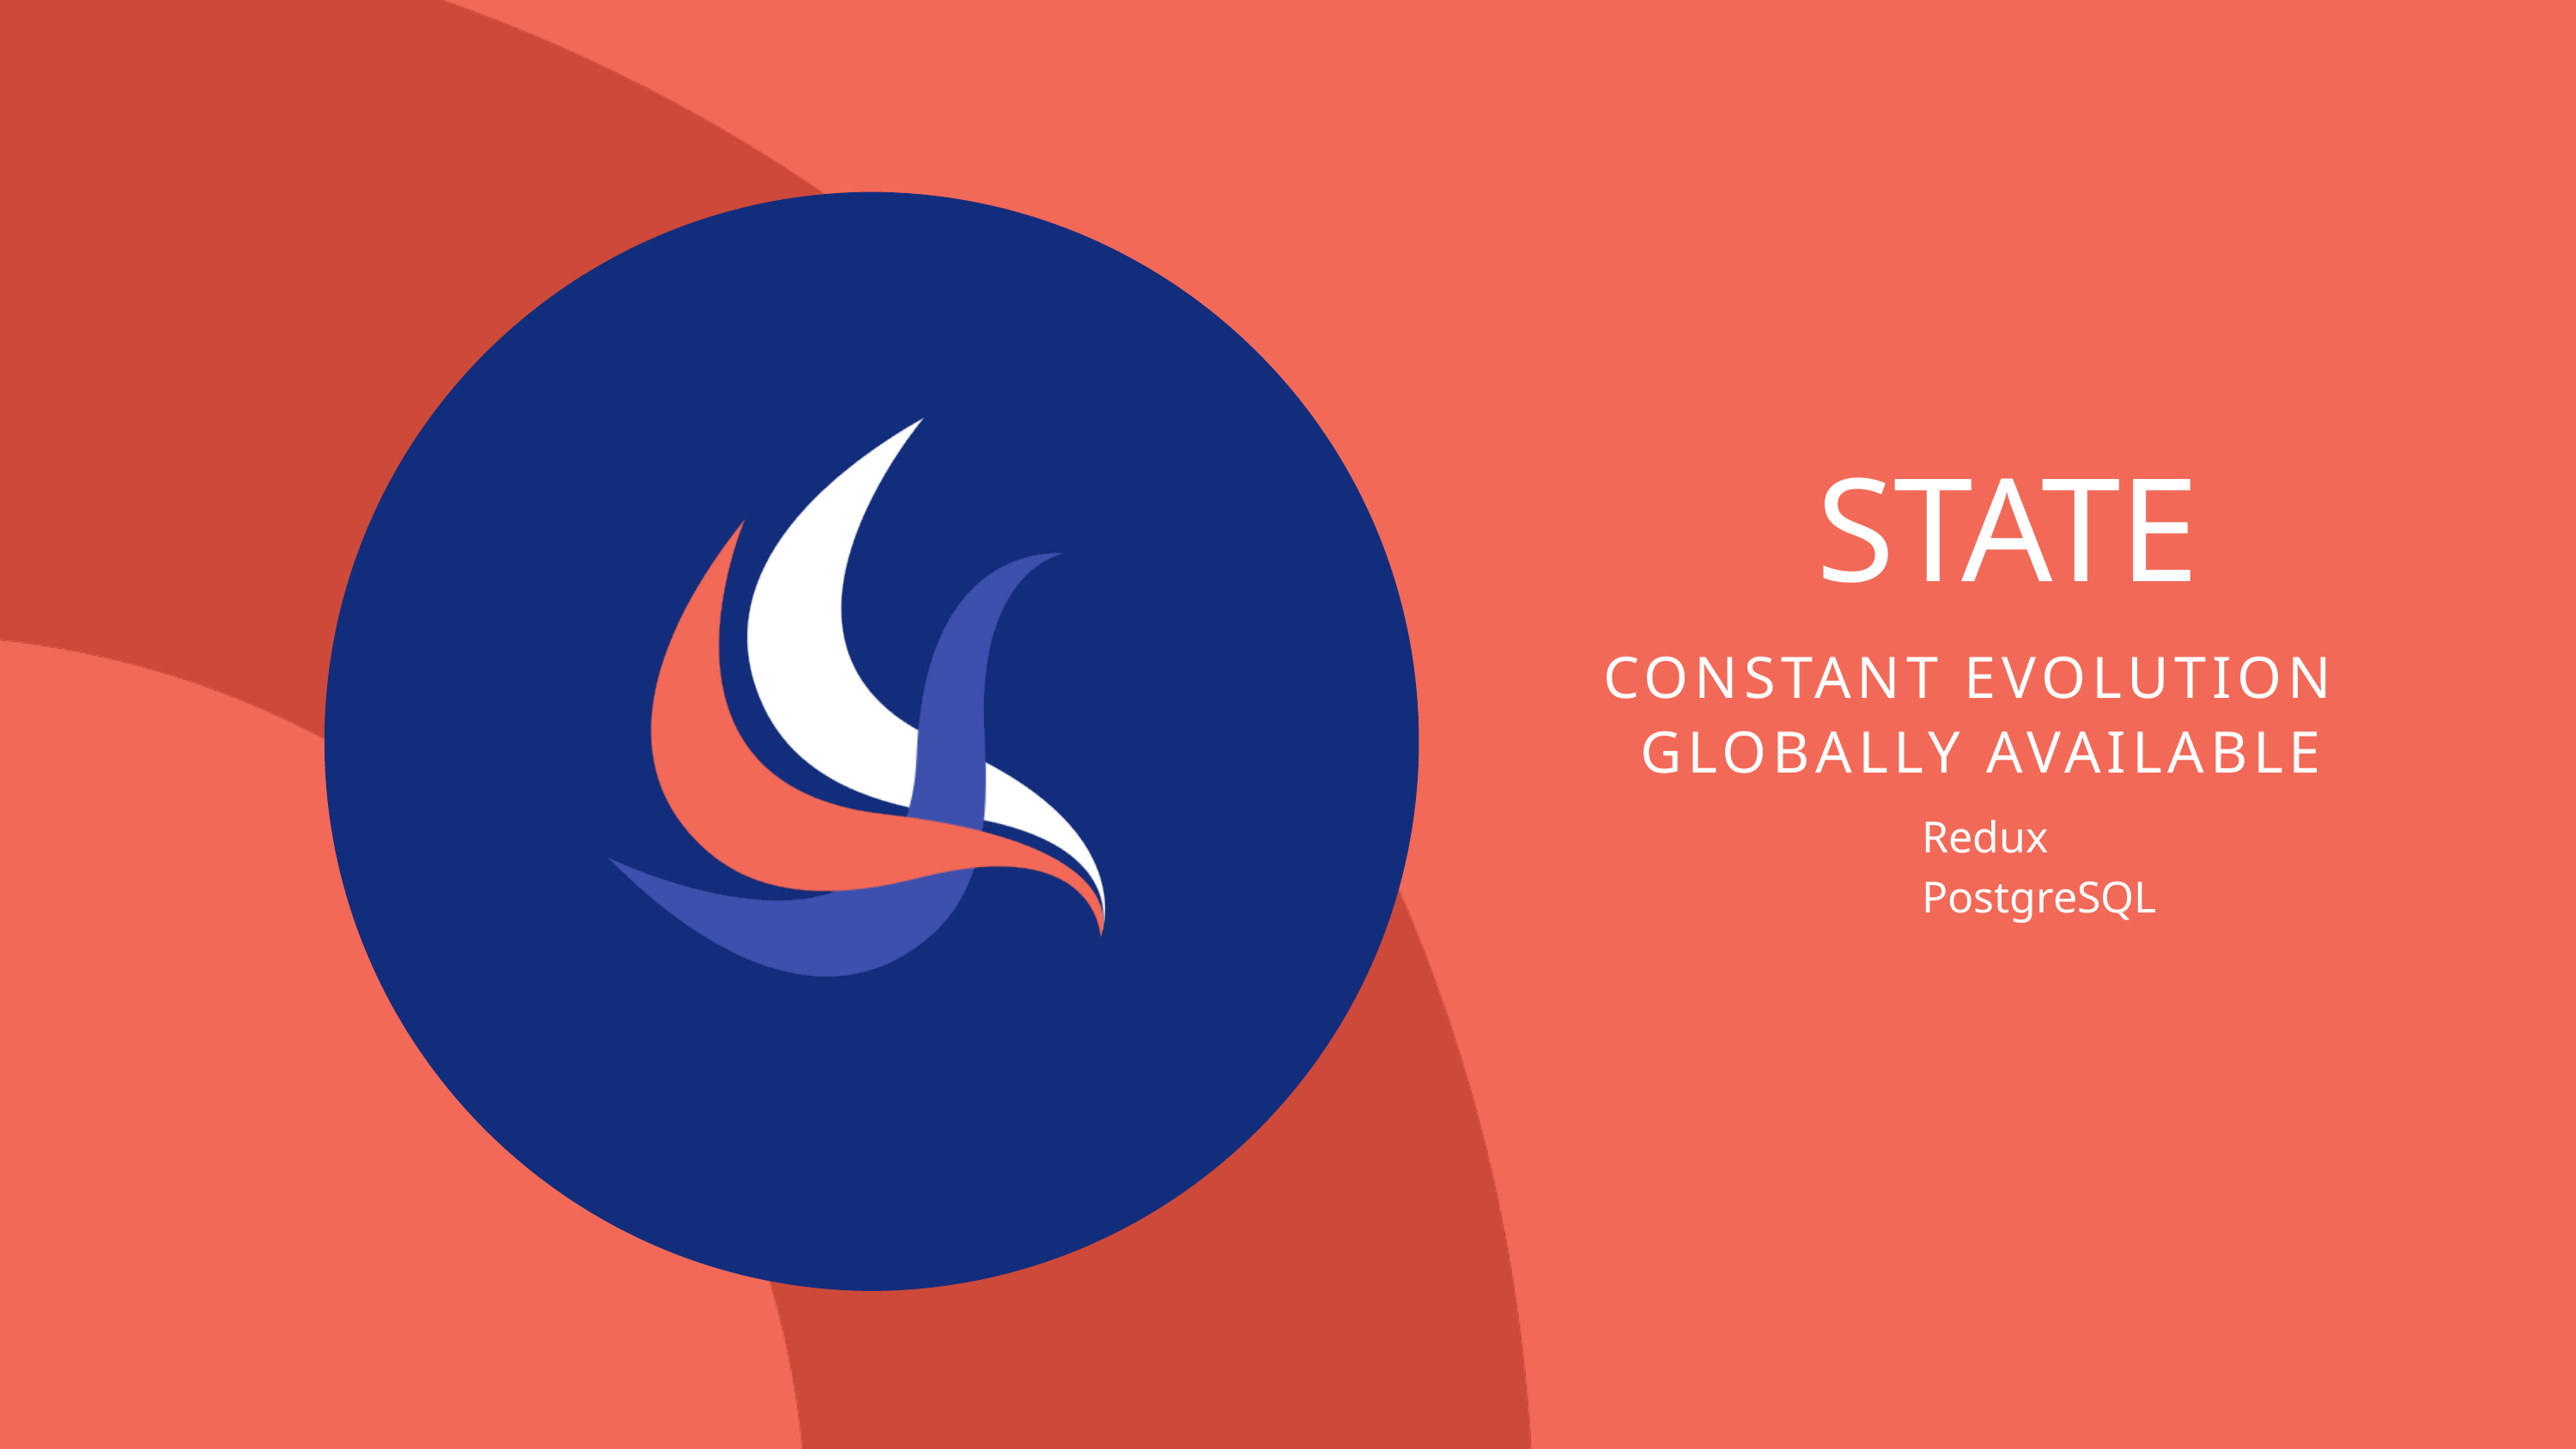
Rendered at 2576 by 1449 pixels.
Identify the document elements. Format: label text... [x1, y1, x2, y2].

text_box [1571, 466, 2417, 788]
text_box Redux PostgreSQL [1922, 801, 2179, 922]
picture [0, 0, 1534, 1449]
